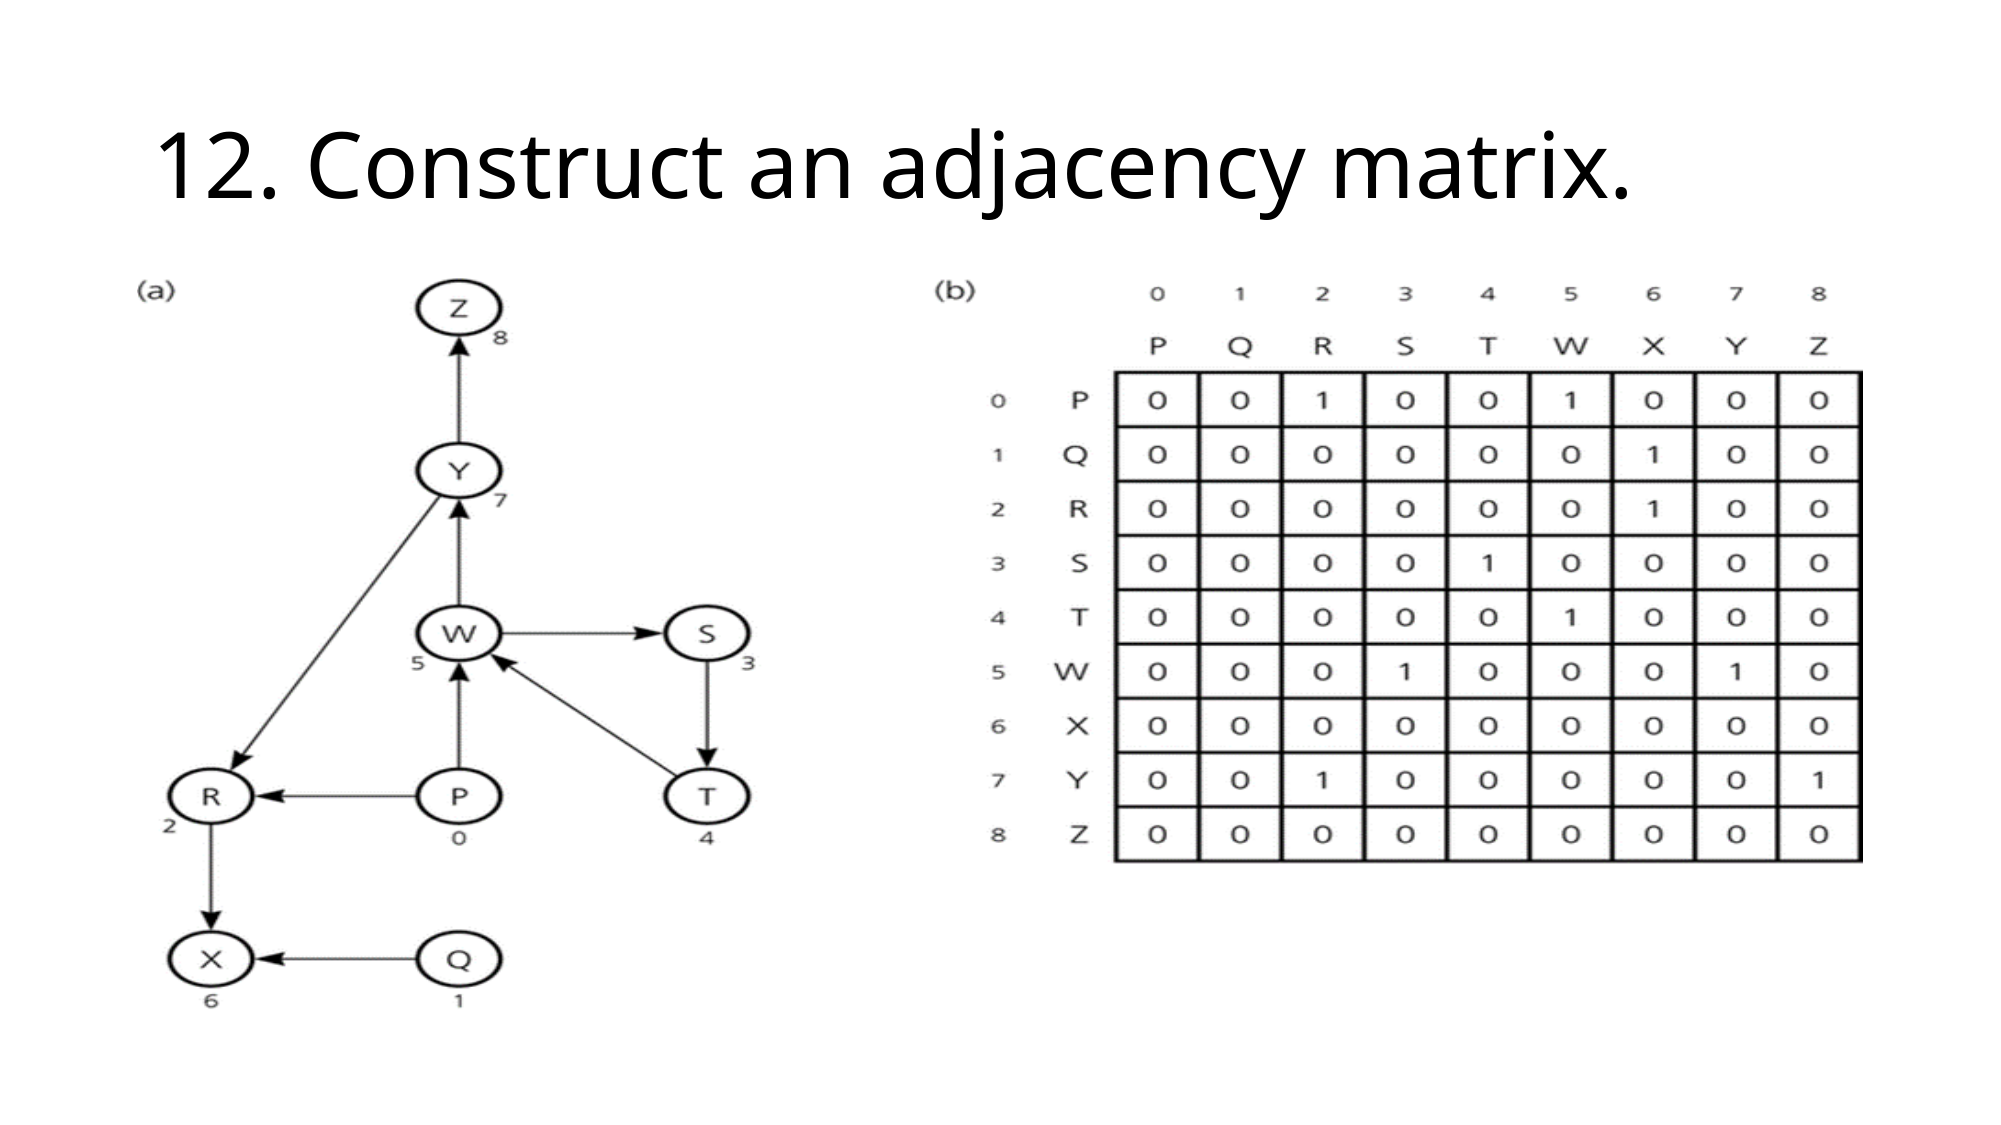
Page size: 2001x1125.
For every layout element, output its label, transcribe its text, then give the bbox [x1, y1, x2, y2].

title 12. Construct an adjacency matrix. [137, 59, 1863, 277]
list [137, 277, 1863, 1012]
